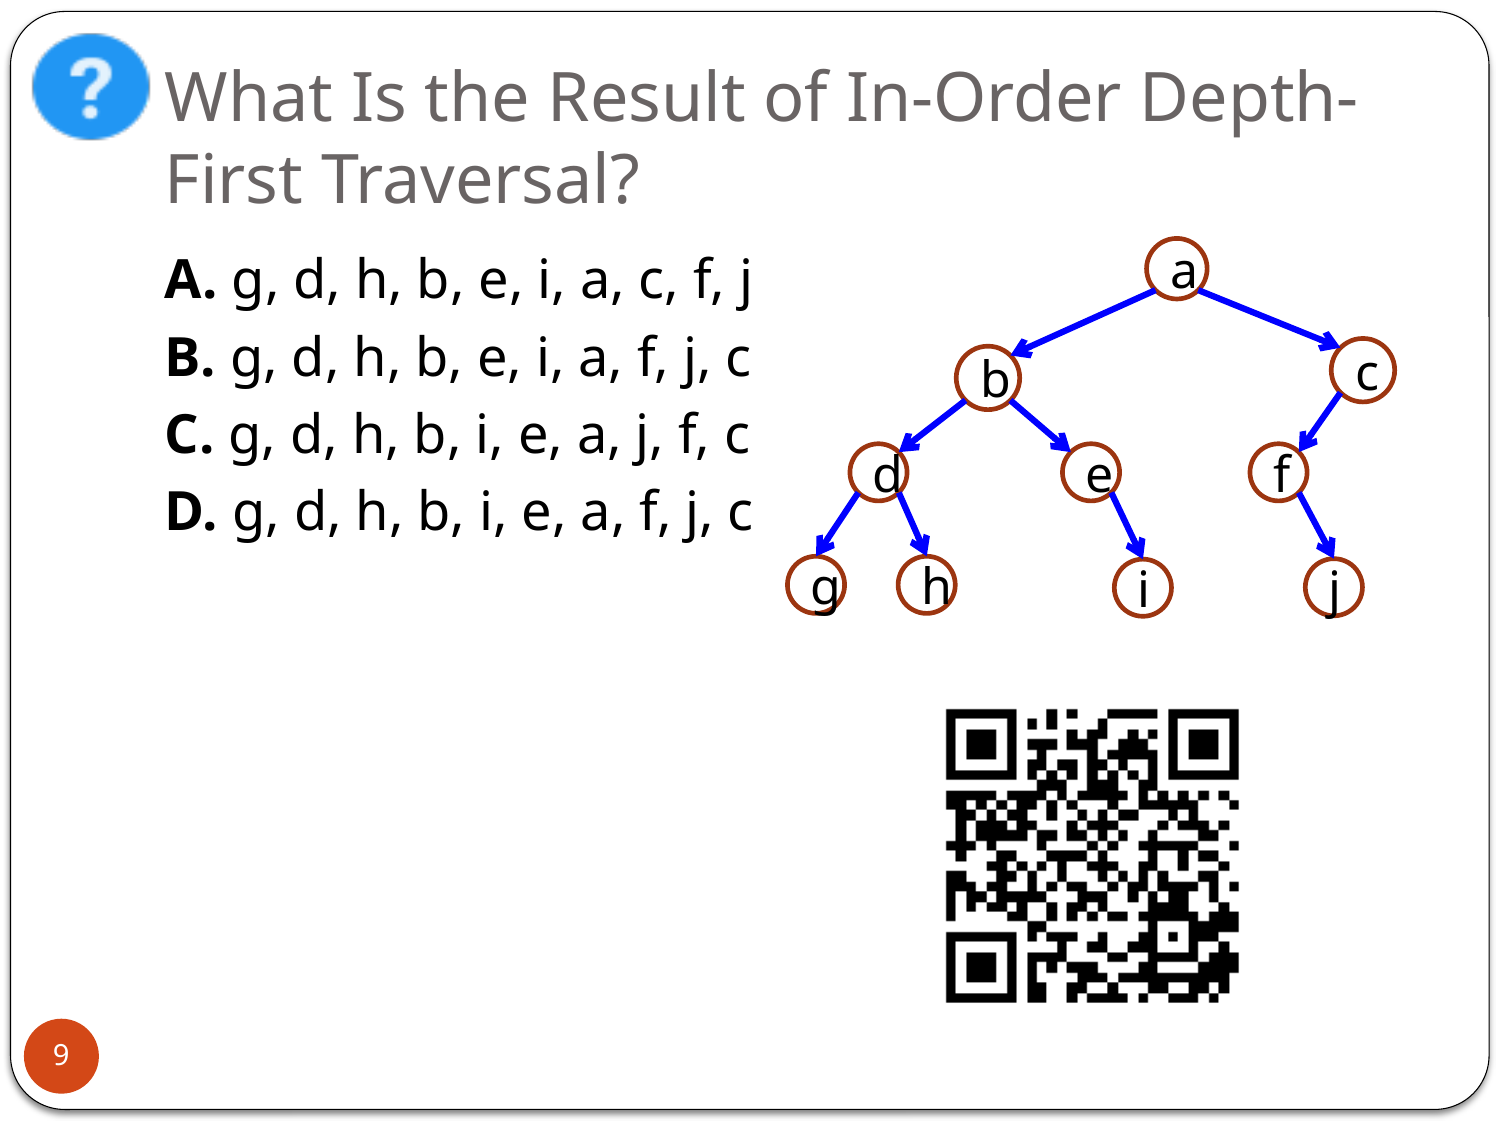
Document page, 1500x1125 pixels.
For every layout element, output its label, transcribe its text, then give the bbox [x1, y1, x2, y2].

picture [27, 24, 163, 153]
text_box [787, 238, 1395, 617]
picture [937, 700, 1251, 1014]
slide_number 9 [23, 1018, 99, 1094]
title What Is the Result of In-Order Depth-First Traversal? [150, 45, 1425, 233]
list A. g, d, h, b, e, i, a, c, f, j B. g, d, h, b, e, i, a, f, j, c C. g, d, h, b, i, e, a, j, f, c D. g, d, h, b, i, e, a, f, j, c [150, 237, 1425, 988]
